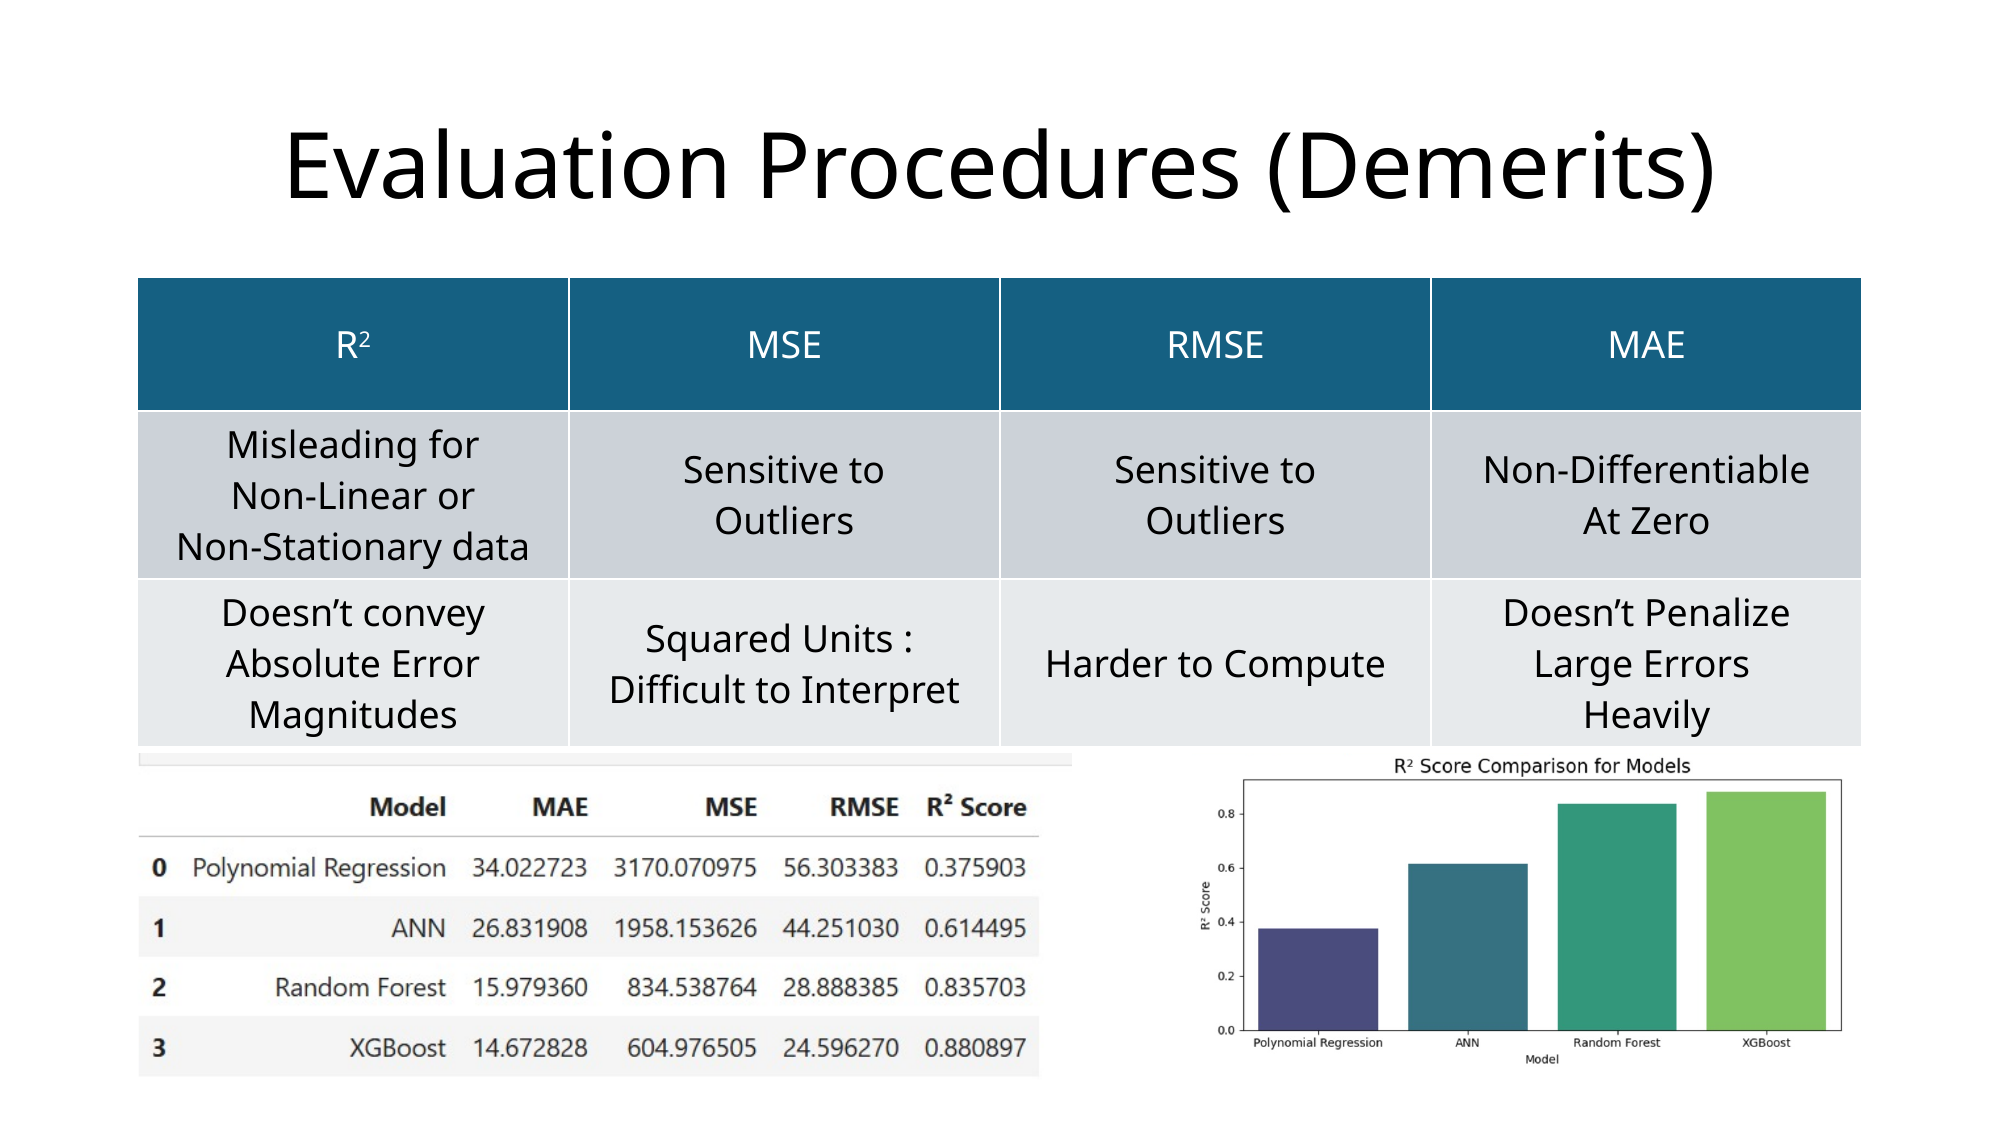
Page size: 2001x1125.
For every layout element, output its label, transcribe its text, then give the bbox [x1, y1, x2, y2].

table_header RMSE [1001, 278, 1430, 410]
table_cell Doesn’t Penalize Large Errors Heavily [1432, 580, 1861, 746]
table_header R2 [138, 278, 568, 410]
picture [97, 753, 1072, 1104]
picture [1182, 753, 1863, 1075]
table_cell Misleading for Non-Linear or Non-Stationary data [138, 412, 568, 578]
table_cell Harder to Compute [1001, 580, 1430, 746]
title Evaluation Procedures (Demerits) [137, 59, 1863, 276]
table_header MAE [1432, 278, 1861, 410]
table_cell Sensitive to Outliers [570, 412, 999, 578]
table_cell Sensitive to Outliers [1001, 412, 1430, 578]
table_cell Non-Differentiable At Zero [1432, 412, 1861, 578]
table_cell Doesn’t convey Absolute Error Magnitudes [138, 580, 568, 746]
table_header MSE [570, 278, 999, 410]
table_cell Squared Units : Difficult to Interpret [570, 580, 999, 746]
